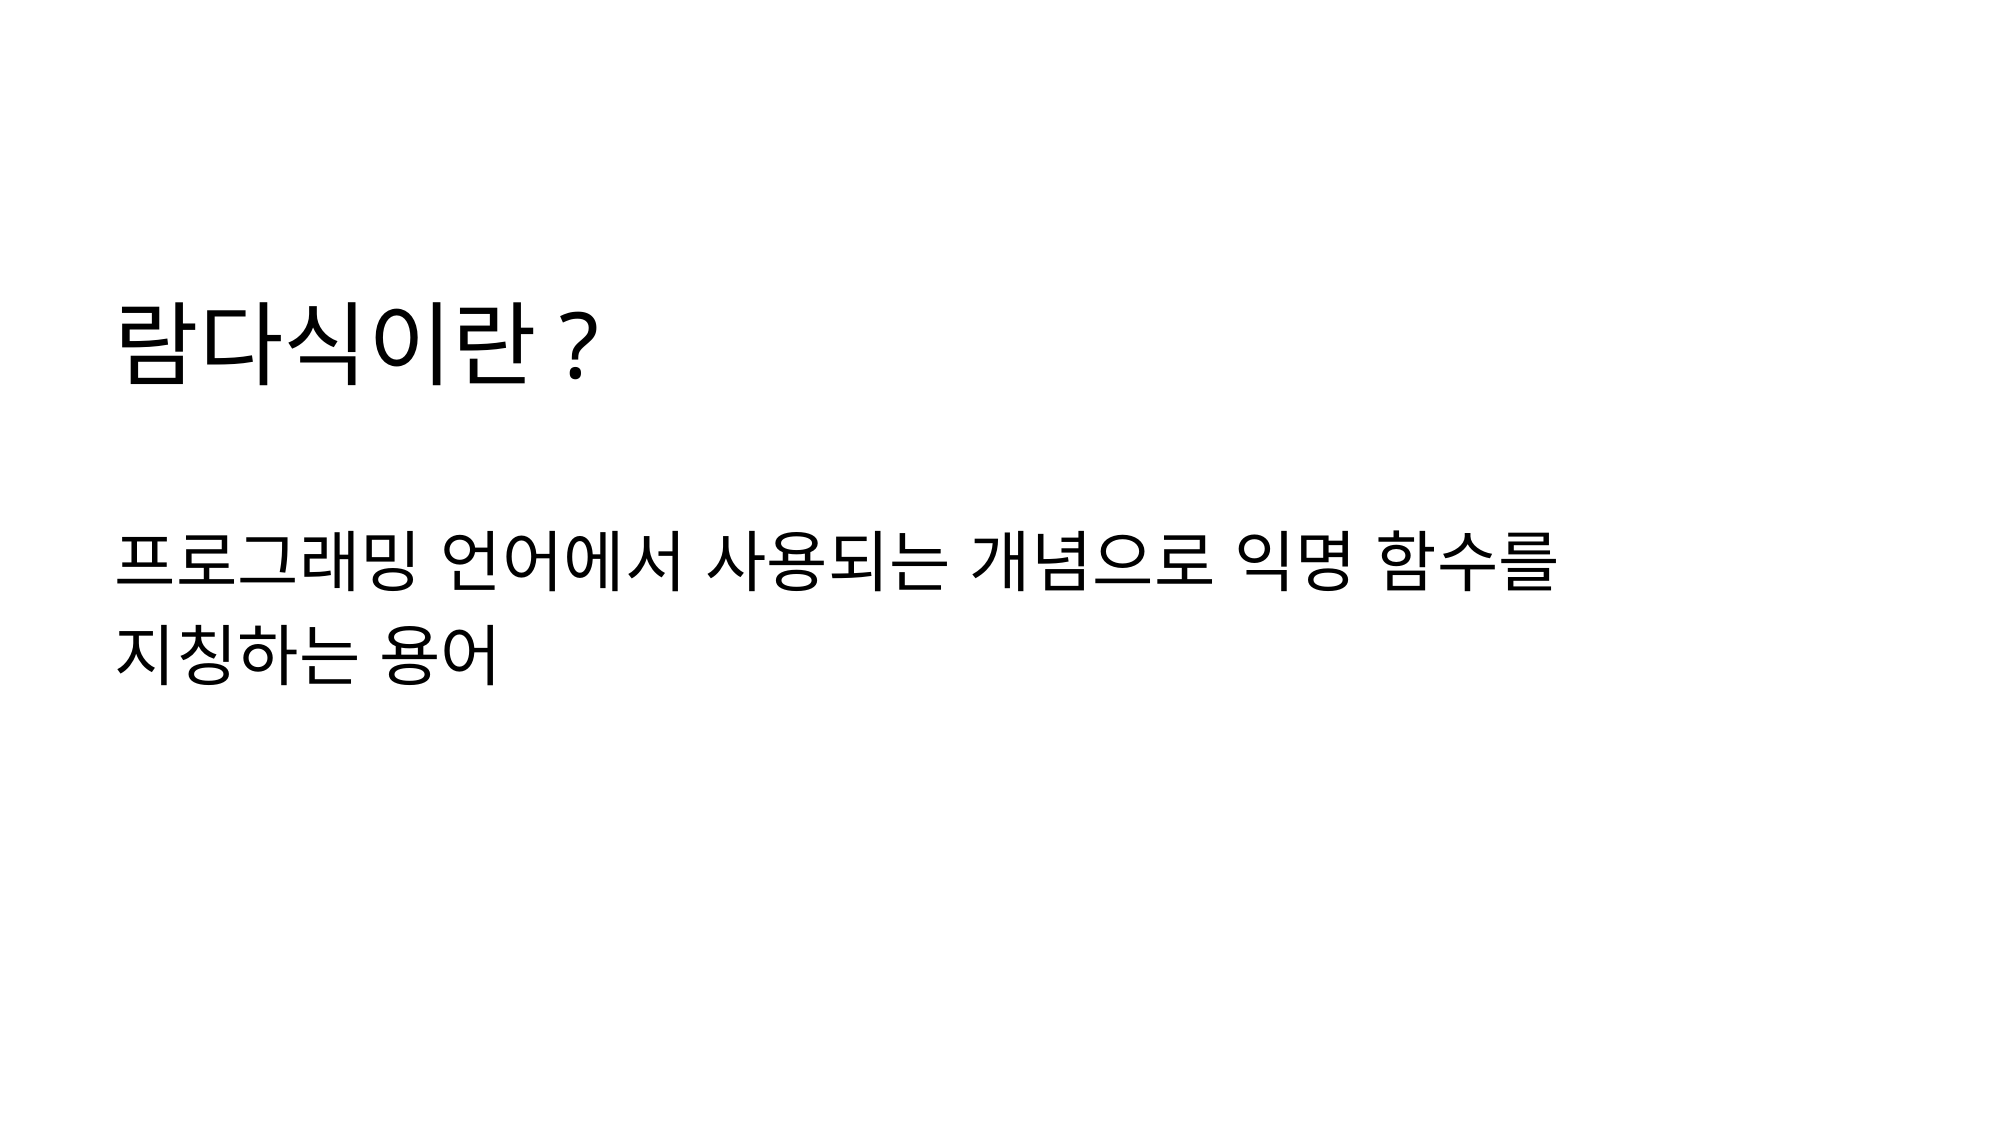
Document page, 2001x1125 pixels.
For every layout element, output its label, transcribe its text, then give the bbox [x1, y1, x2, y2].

title 람다식이란? [99, 248, 1900, 436]
list 프로그래밍 언어에서 사용되는 개념으로 익명 함수를 지칭하는 용어 [99, 512, 1900, 813]
